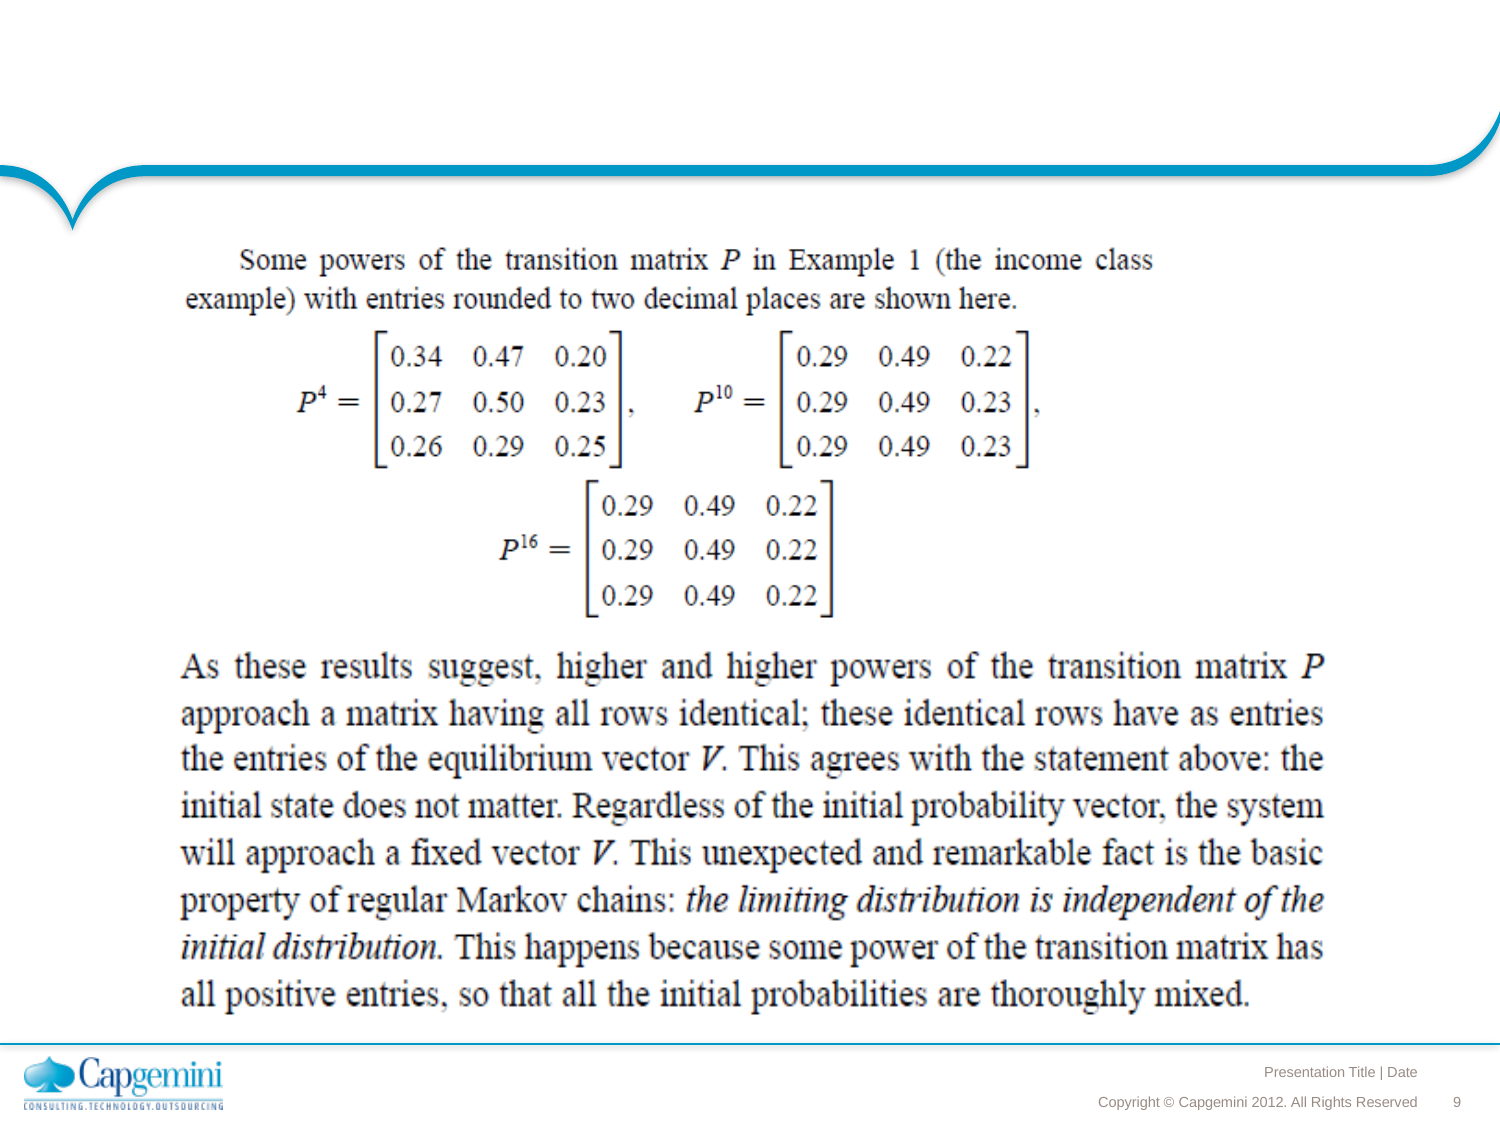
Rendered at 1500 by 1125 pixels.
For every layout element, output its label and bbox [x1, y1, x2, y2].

picture [24, 1056, 223, 1110]
picture [169, 646, 1343, 1019]
picture [170, 230, 1171, 629]
